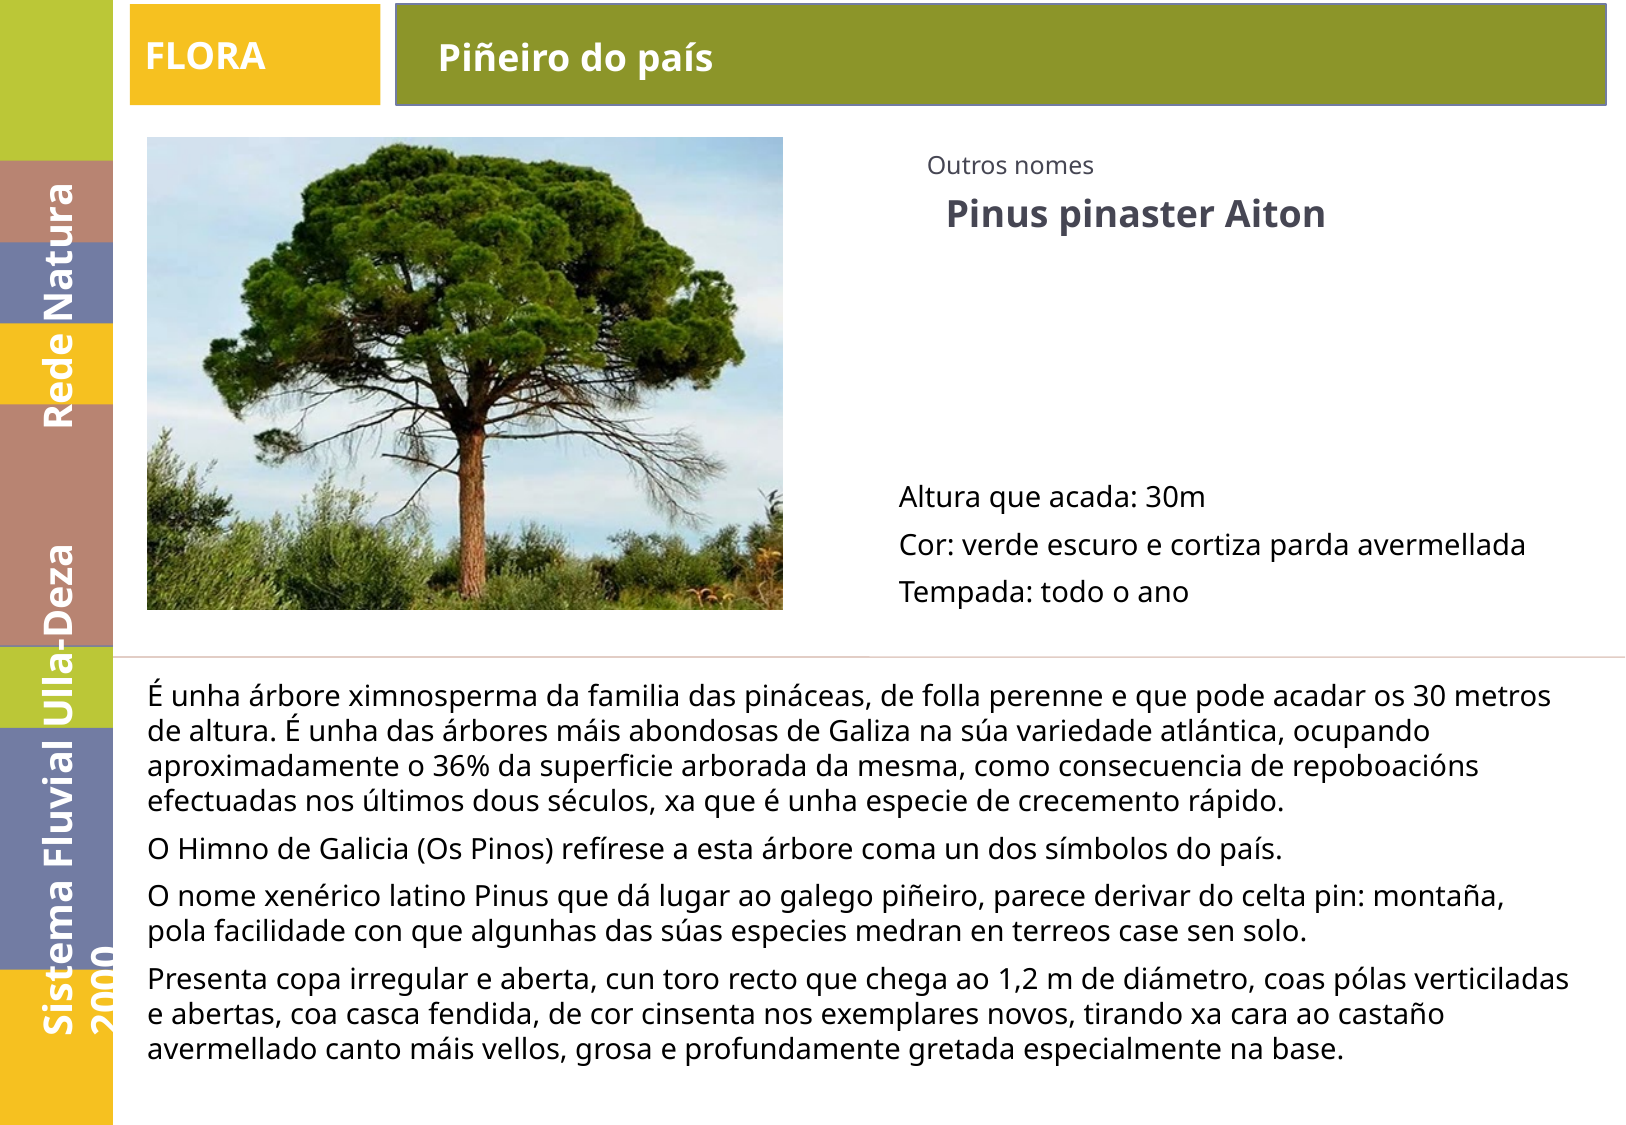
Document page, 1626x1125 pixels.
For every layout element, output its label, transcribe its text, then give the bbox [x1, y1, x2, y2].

picture [146, 136, 784, 610]
list Pinus pinaster Aiton [898, 190, 1435, 478]
list Altura que acada: 30m Cor: verde escuro e cortiza parda avermellada Tempada: todo o ano [898, 478, 1572, 677]
list Piñeiro do país [422, 16, 1073, 95]
list É unha árbore ximnosperma da familia das pináceas, de folla perenne e que pode acadar os 30 metros de altura. É unha das árbores máis abondosas de Galiza na súa variedade atlántica, ocupando aproximadamente o 36% da superficie arborada da mesma, como consecuencia de repoboacións efectuadas nos últimos dous séculos, xa que é unha especie de crecemento rápido. O Himno de Galicia (Os Pinos) refírese a esta árbore coma un dos símbolos do país. O nome xenérico latino Pinus que dá lugar ao galego piñeiro, parece derivar do celta pin: montaña, pola facilidade con que algunhas das súas especies medran en terreos case sen solo. Presenta copa irregular e aberta, cun toro recto que chega ao 1,2 m de diámetro, coas pólas verticiladas e abertas, coa casca fendida, de cor cinsenta nos exemplares novos, tirando xa cara ao castaño avermellado canto máis vellos, grosa e profundamente gretada especialmente na base. [147, 677, 1572, 1125]
list Outros nomes [898, 0, 1100, 190]
